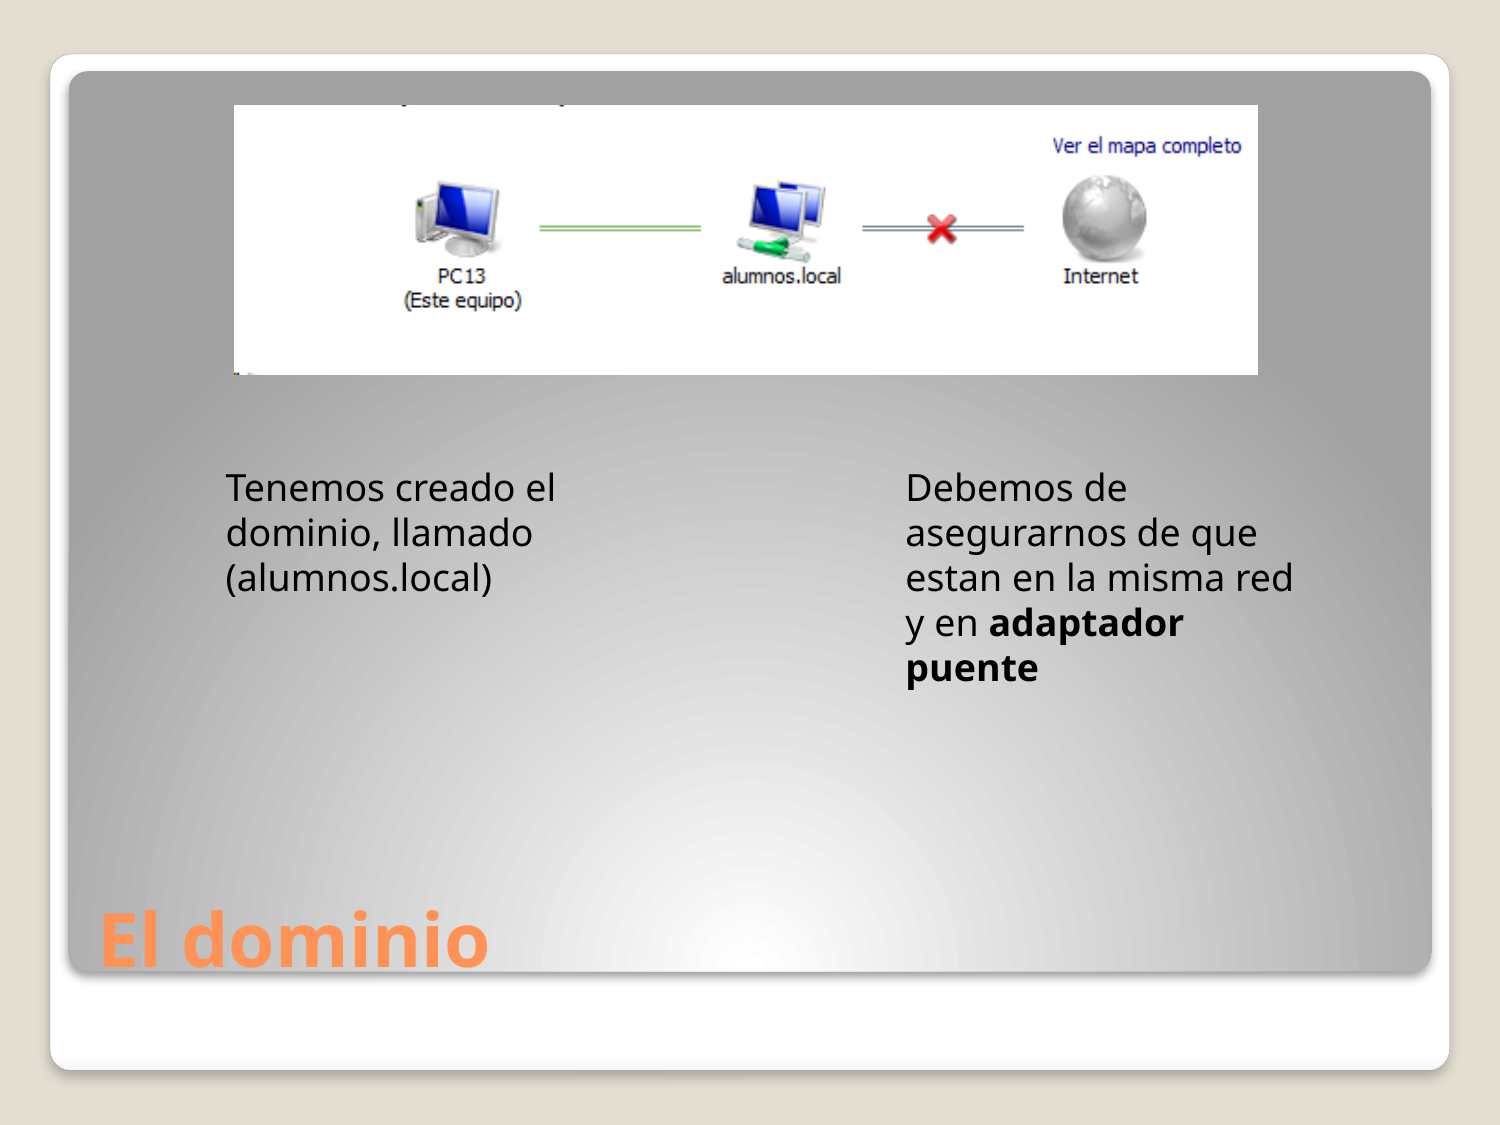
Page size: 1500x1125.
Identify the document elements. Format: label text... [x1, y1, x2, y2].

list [234, 105, 1258, 375]
text_box Tenemos creado el dominio, llamado (alumnos.local) [210, 456, 633, 607]
text_box Debemos de asegurarnos de que estan en la misma red y en adaptador puente [890, 456, 1313, 697]
title El dominio [82, 817, 1425, 990]
